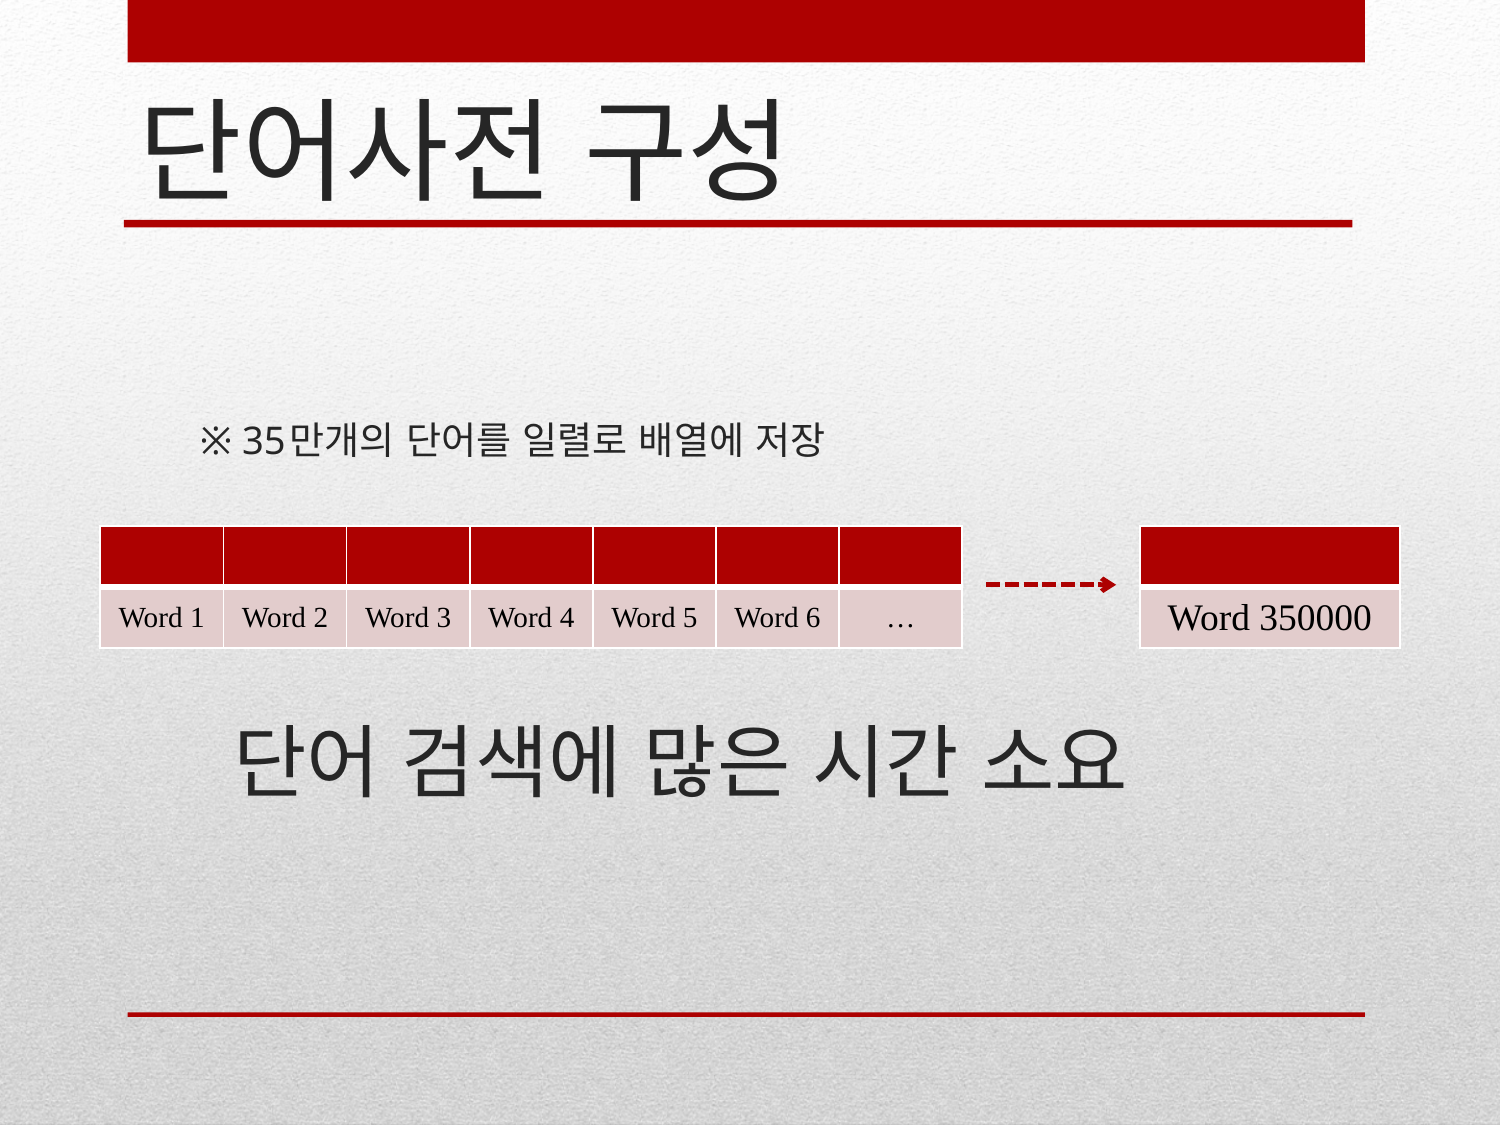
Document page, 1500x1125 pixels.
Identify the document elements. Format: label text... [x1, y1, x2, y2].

table_header [224, 527, 346, 584]
text_box ※ 35만개의 단어를 일렬로 배열에 저장 [185, 402, 1331, 474]
table_cell Word 1 [101, 590, 223, 647]
table_header [840, 527, 961, 584]
table_cell … [840, 590, 961, 647]
table_header [471, 527, 592, 584]
table_cell Word 2 [224, 590, 346, 647]
table_cell Word 6 [717, 590, 838, 647]
text_box [122, 218, 1354, 229]
table_header [101, 527, 223, 584]
table_header [594, 527, 715, 584]
table_cell Word 5 [594, 590, 715, 647]
text_box 단어 검색에 많은 시간 소요 [218, 688, 1331, 823]
table_header [1141, 527, 1399, 584]
table_cell Word 350000 [1141, 590, 1399, 647]
table_cell Word 4 [471, 590, 592, 647]
table_header [717, 527, 838, 584]
table_header [347, 527, 469, 584]
table_cell Word 3 [347, 590, 469, 647]
text_box 단어사전 구성 [123, 0, 1237, 223]
